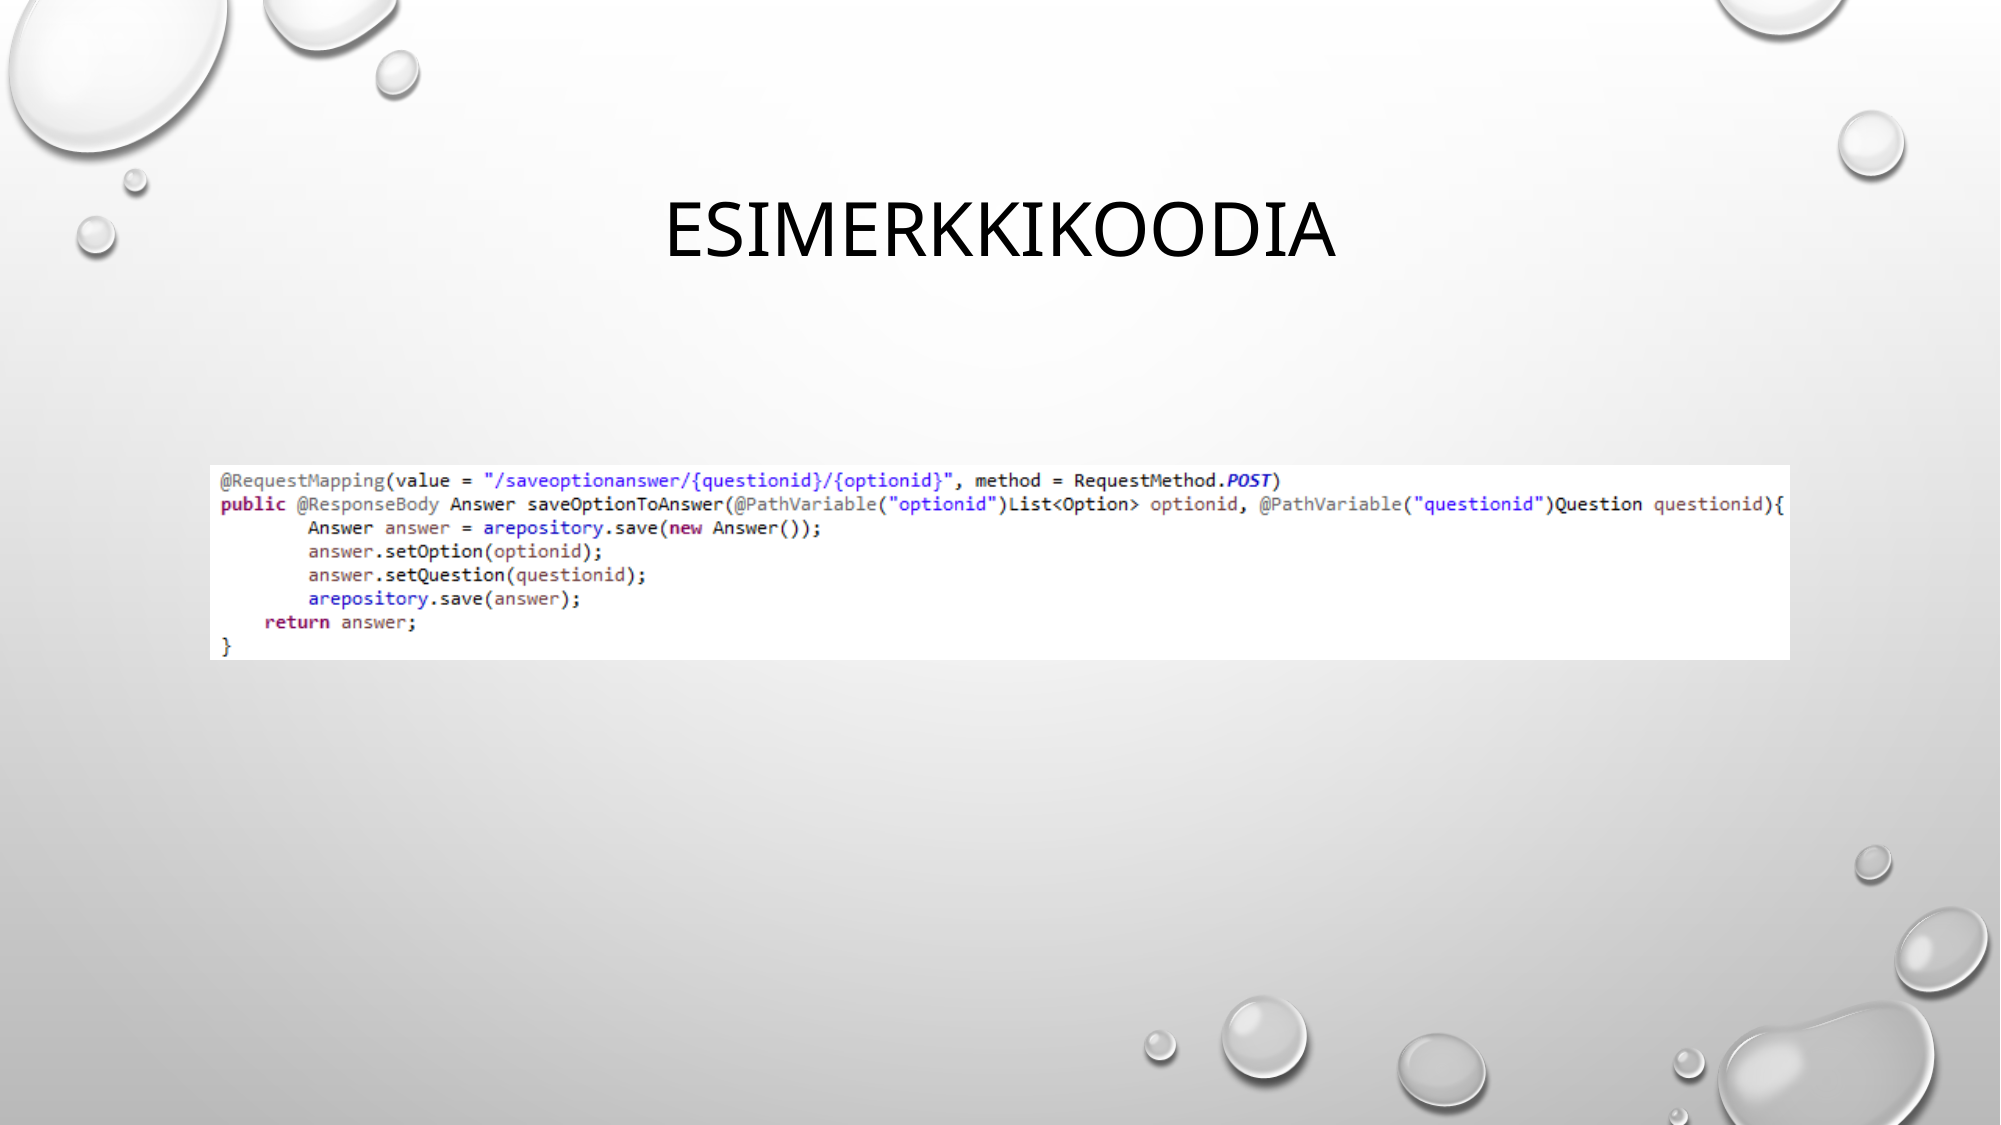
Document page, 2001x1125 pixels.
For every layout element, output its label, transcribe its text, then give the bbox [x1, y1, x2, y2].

picture [0, 0, 2000, 1125]
title Esimerkkikoodia [149, 101, 1851, 364]
